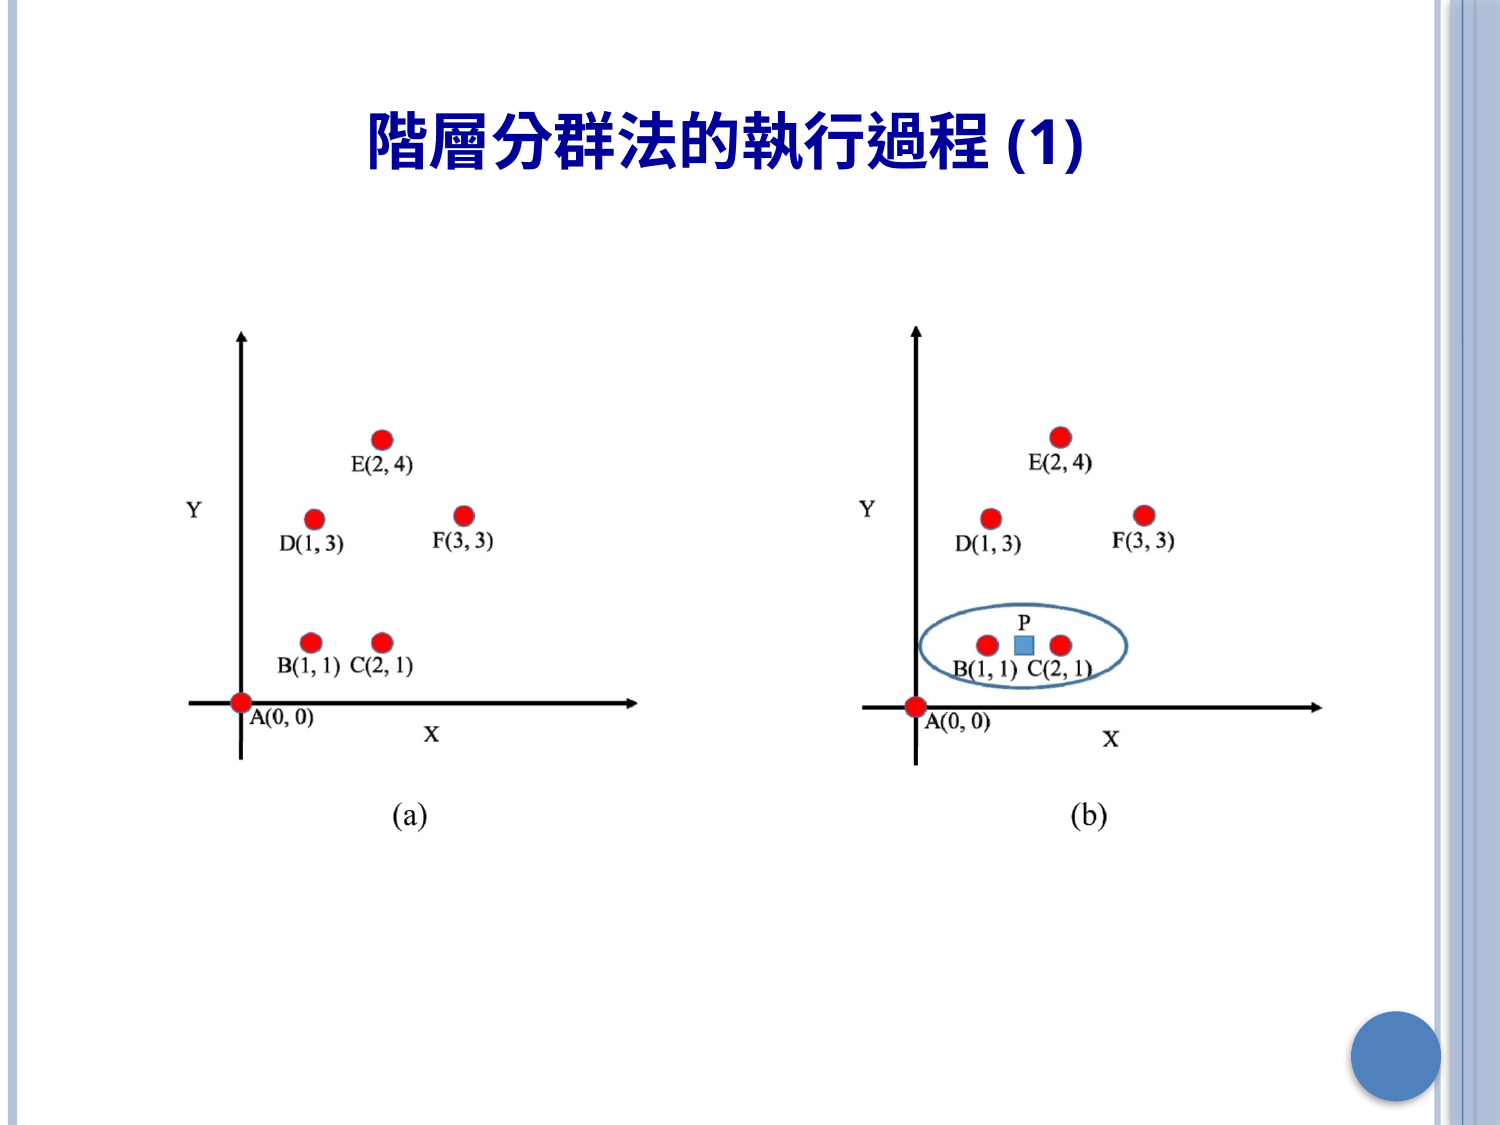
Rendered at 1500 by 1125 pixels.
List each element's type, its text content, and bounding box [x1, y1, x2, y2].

title 階層分群法的執行過程(1) [75, 45, 1376, 185]
picture [150, 284, 1350, 841]
text_box [29, 220, 1386, 1047]
